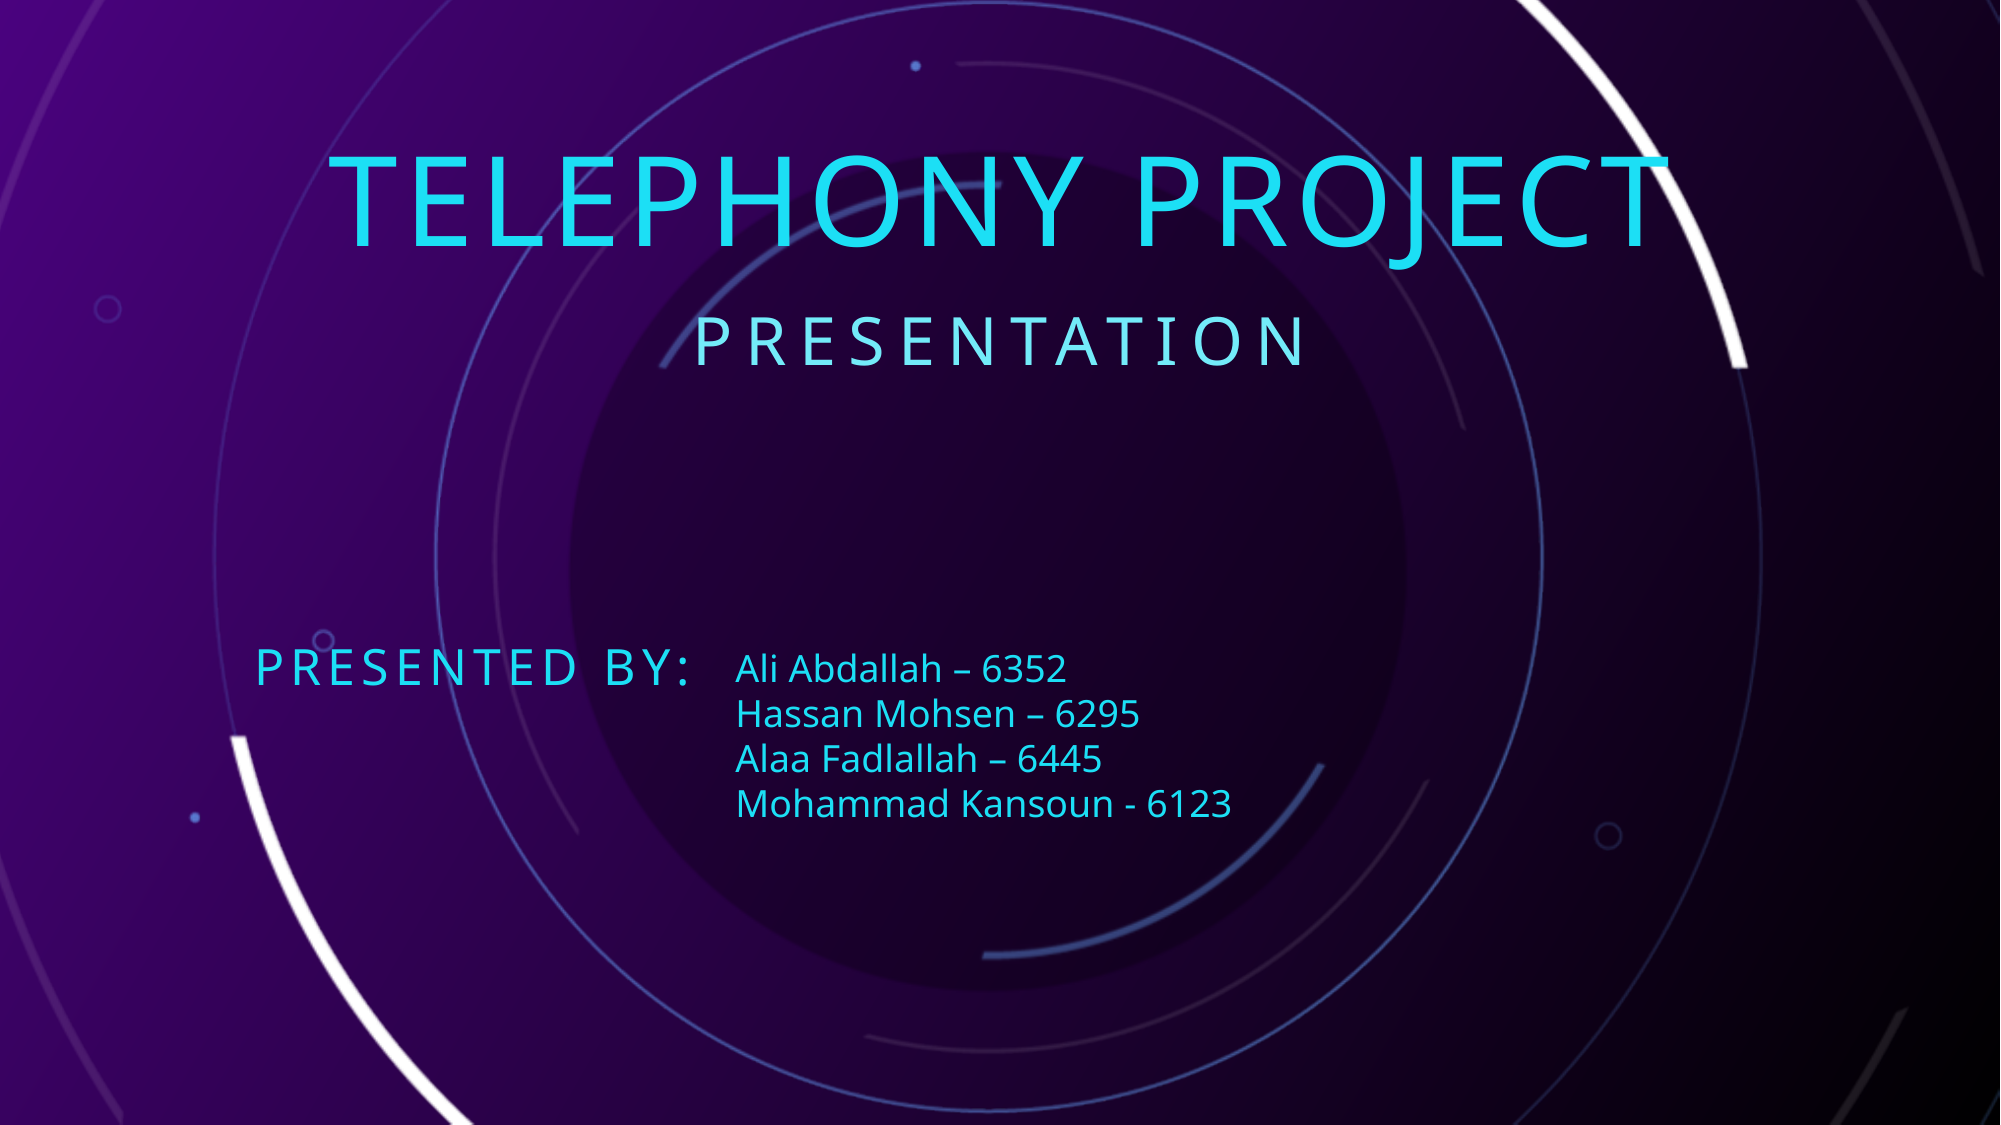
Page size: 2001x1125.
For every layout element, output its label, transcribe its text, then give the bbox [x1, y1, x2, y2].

picture [0, 430, 2000, 1125]
text_box Ali Abdallah – 6352 Hassan Mohsen – 6295 Alaa Fadlallah – 6445 Mohammad Kansoun - 6123 [720, 637, 1359, 833]
text_box Presented by: [224, 578, 721, 697]
picture [0, 0, 2000, 300]
subtitle PRESENTATION [0, 300, 2000, 430]
title Telephony project [6, 64, 1994, 274]
